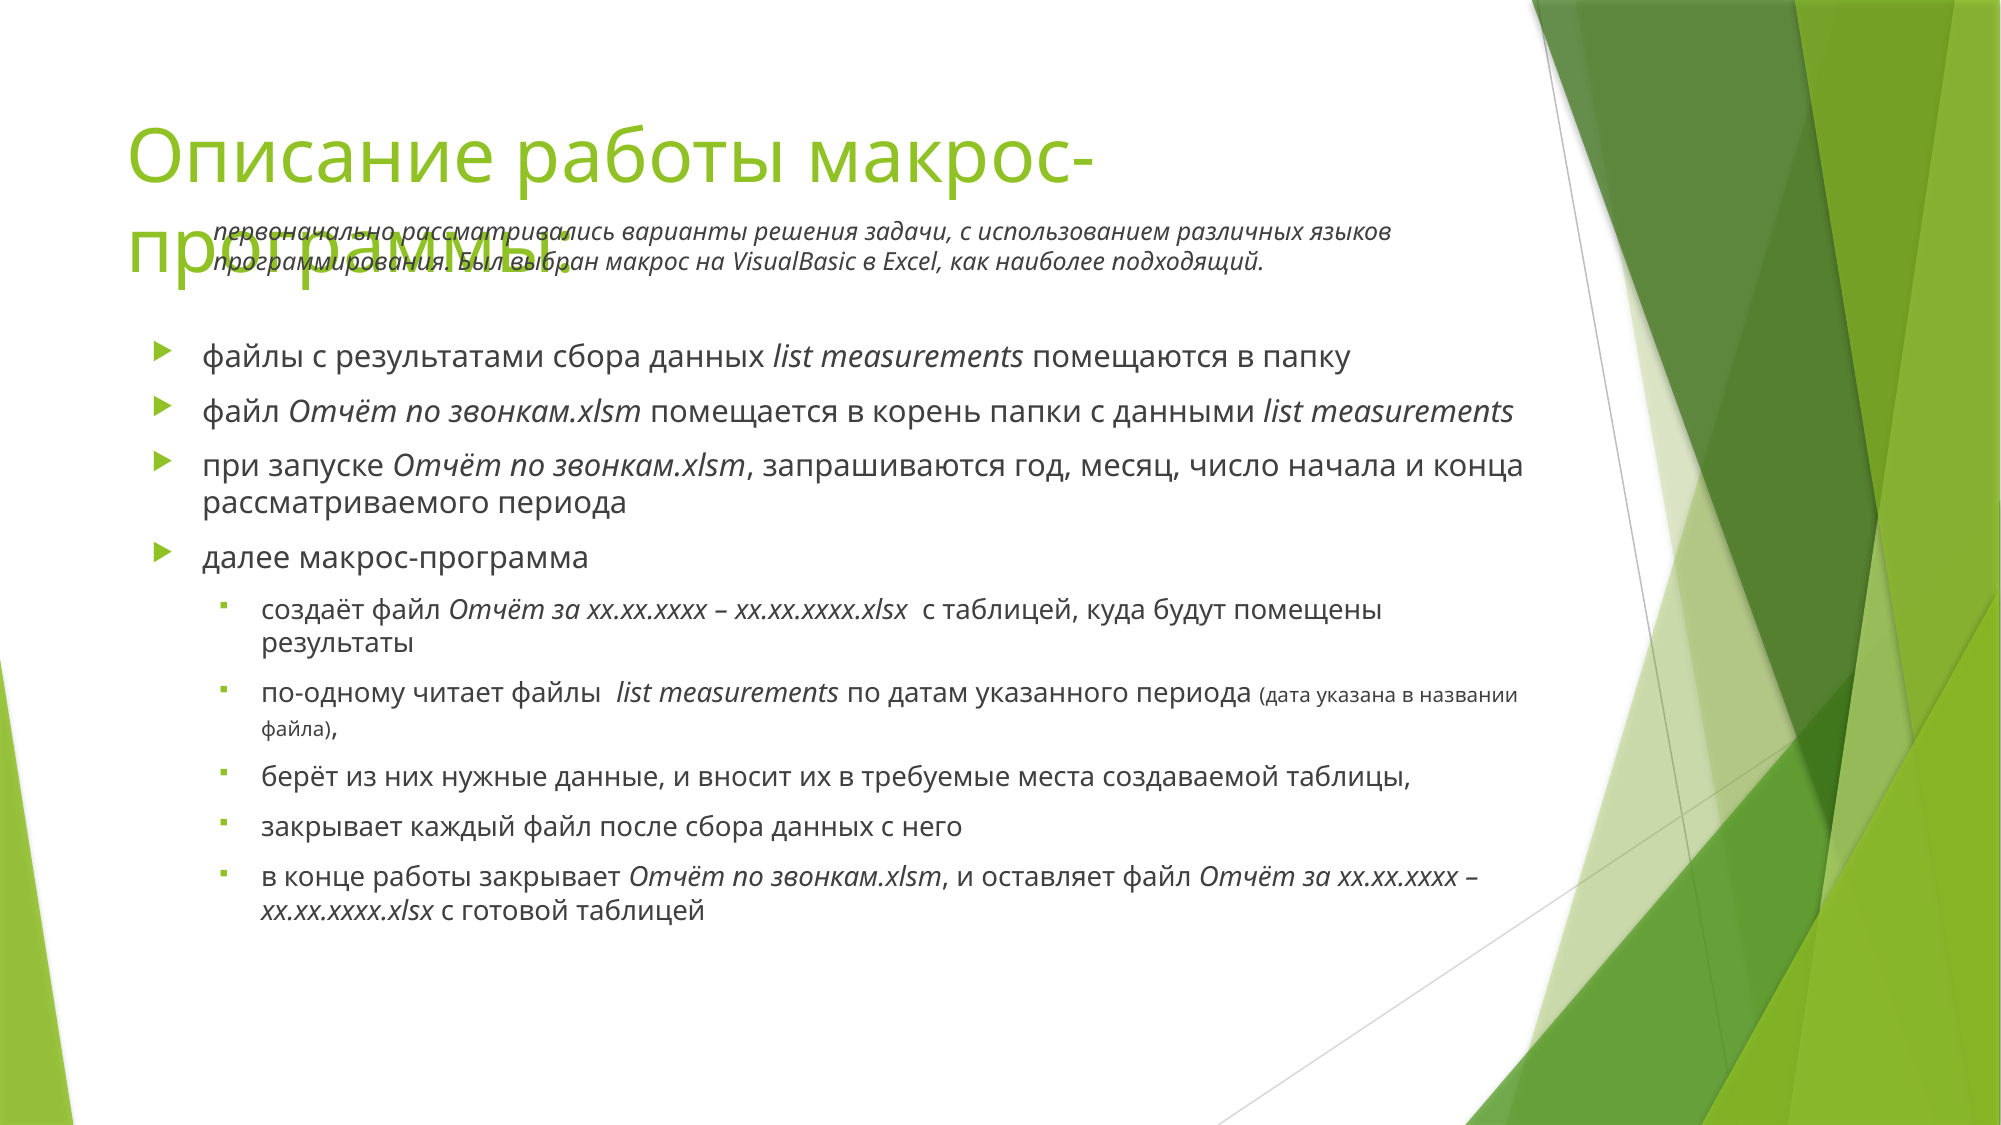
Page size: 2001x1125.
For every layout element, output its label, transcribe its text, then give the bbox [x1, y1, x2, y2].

title Описание работы макрос-программы: [111, 99, 1522, 236]
list первоначально рассматривались варианты решения задачи, с использованием различных языков программирования. Был выбран макрос на VisualBasic в Excel, как наиболее подходящий. [198, 207, 1609, 308]
text_box файлы с результатами сбора данных list measurements помещаются в папку файл Отчёт по звонкам.xlsm помещается в корень папки с данными list measurements при запуске Отчёт по звонкам.xlsm, запрашиваются год, месяц, число начала и конца рассматриваемого периода далее макрос-программа создаёт файл Отчёт за xx.xx.xxxx – xx.xx.xxxx.xlsx с таблицей, куда будут помещены результаты по-одному читает файлы list measurements по датам указанного периода (дата указана в названии файла), берёт из них нужные данные, и вносит их в требуемые места создаваемой таблицы, закрывает каждый файл после сбора данных с него в конце работы закрывает Отчёт по звонкам.xlsm, и оставляет файл Отчёт за xx.xx.xxxx – xx.xx.xxxx.xlsx с готовой таблицей [136, 328, 1547, 966]
